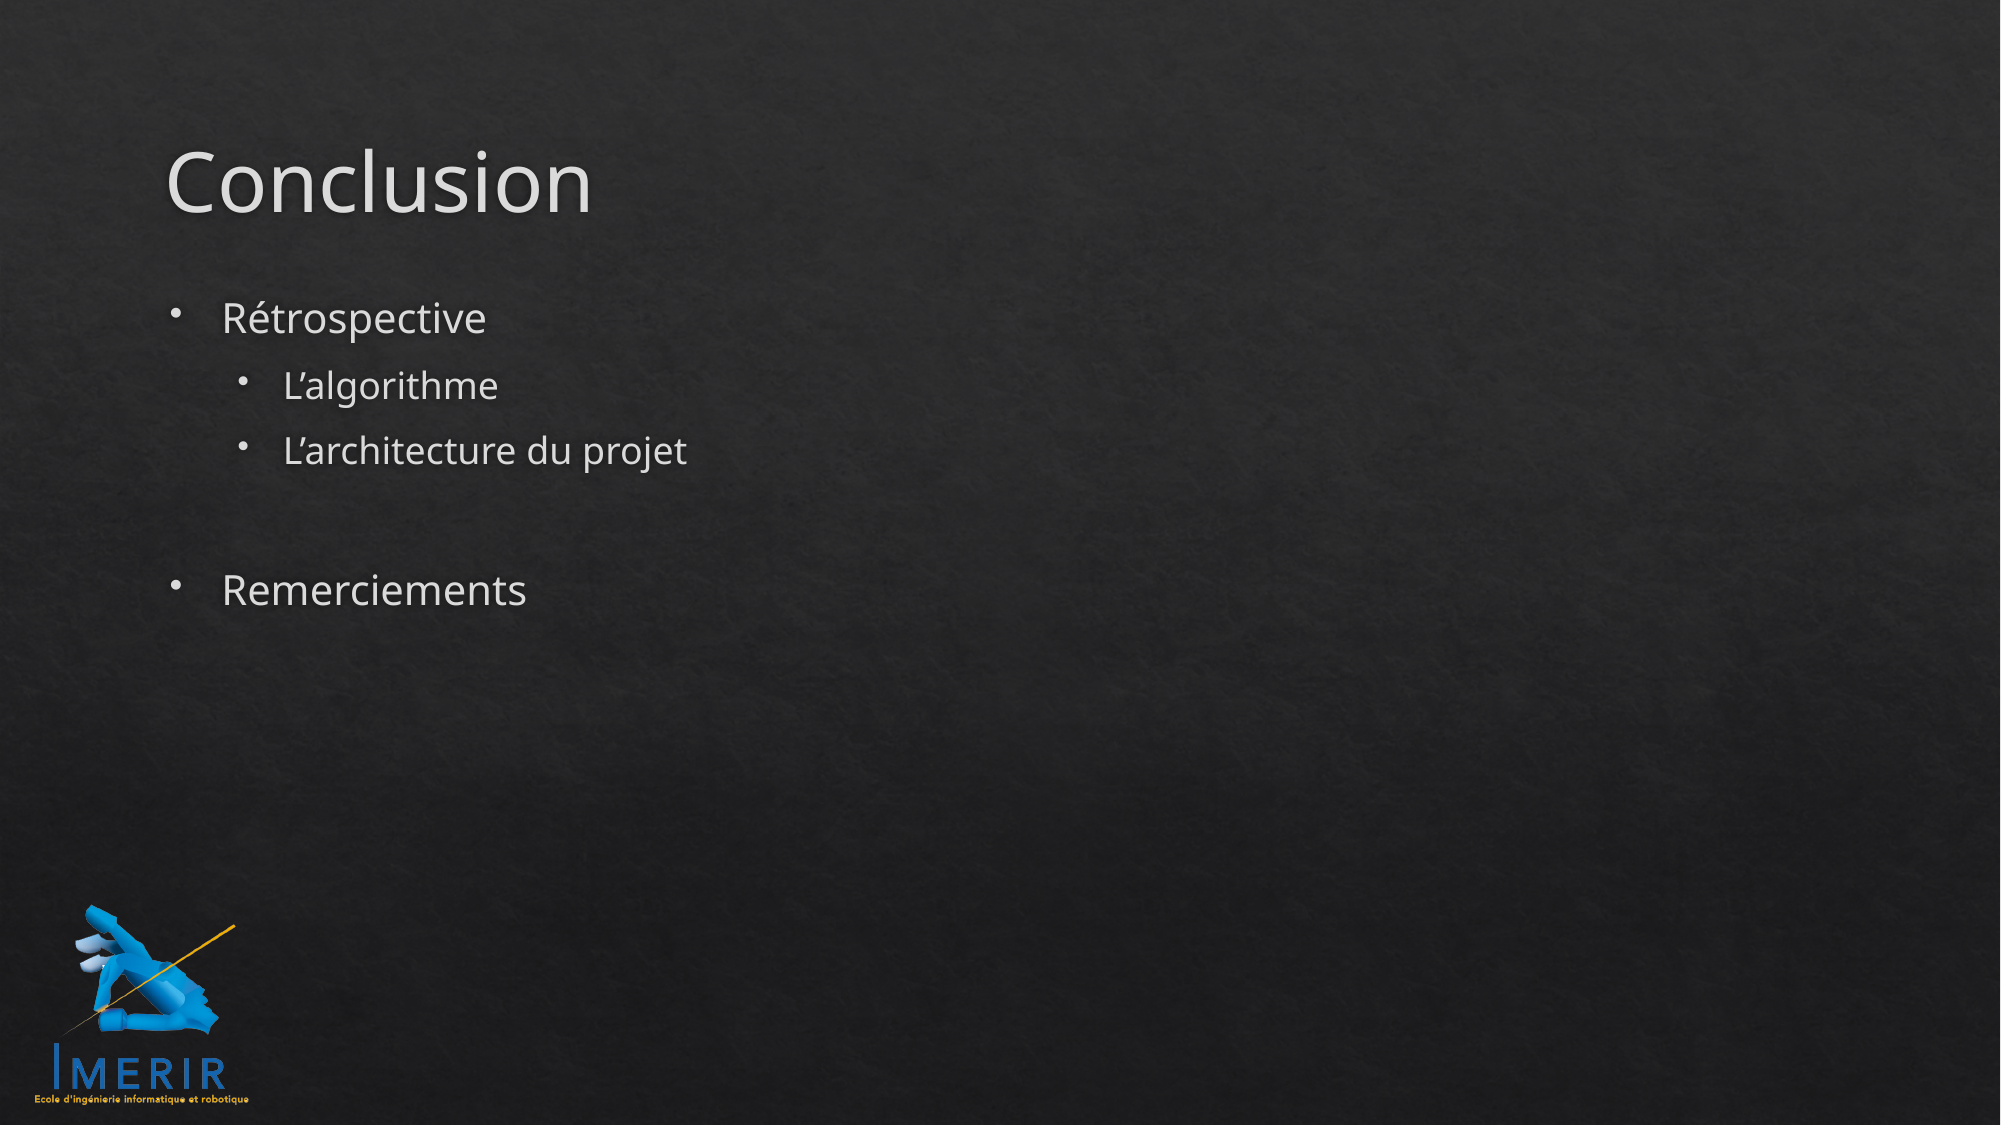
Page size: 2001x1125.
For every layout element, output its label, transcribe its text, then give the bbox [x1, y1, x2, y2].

list Rétrospective L’algorithme L’architecture du projet Remerciements [149, 284, 1849, 950]
picture [25, 901, 261, 1125]
title Conclusion [149, 99, 1849, 260]
